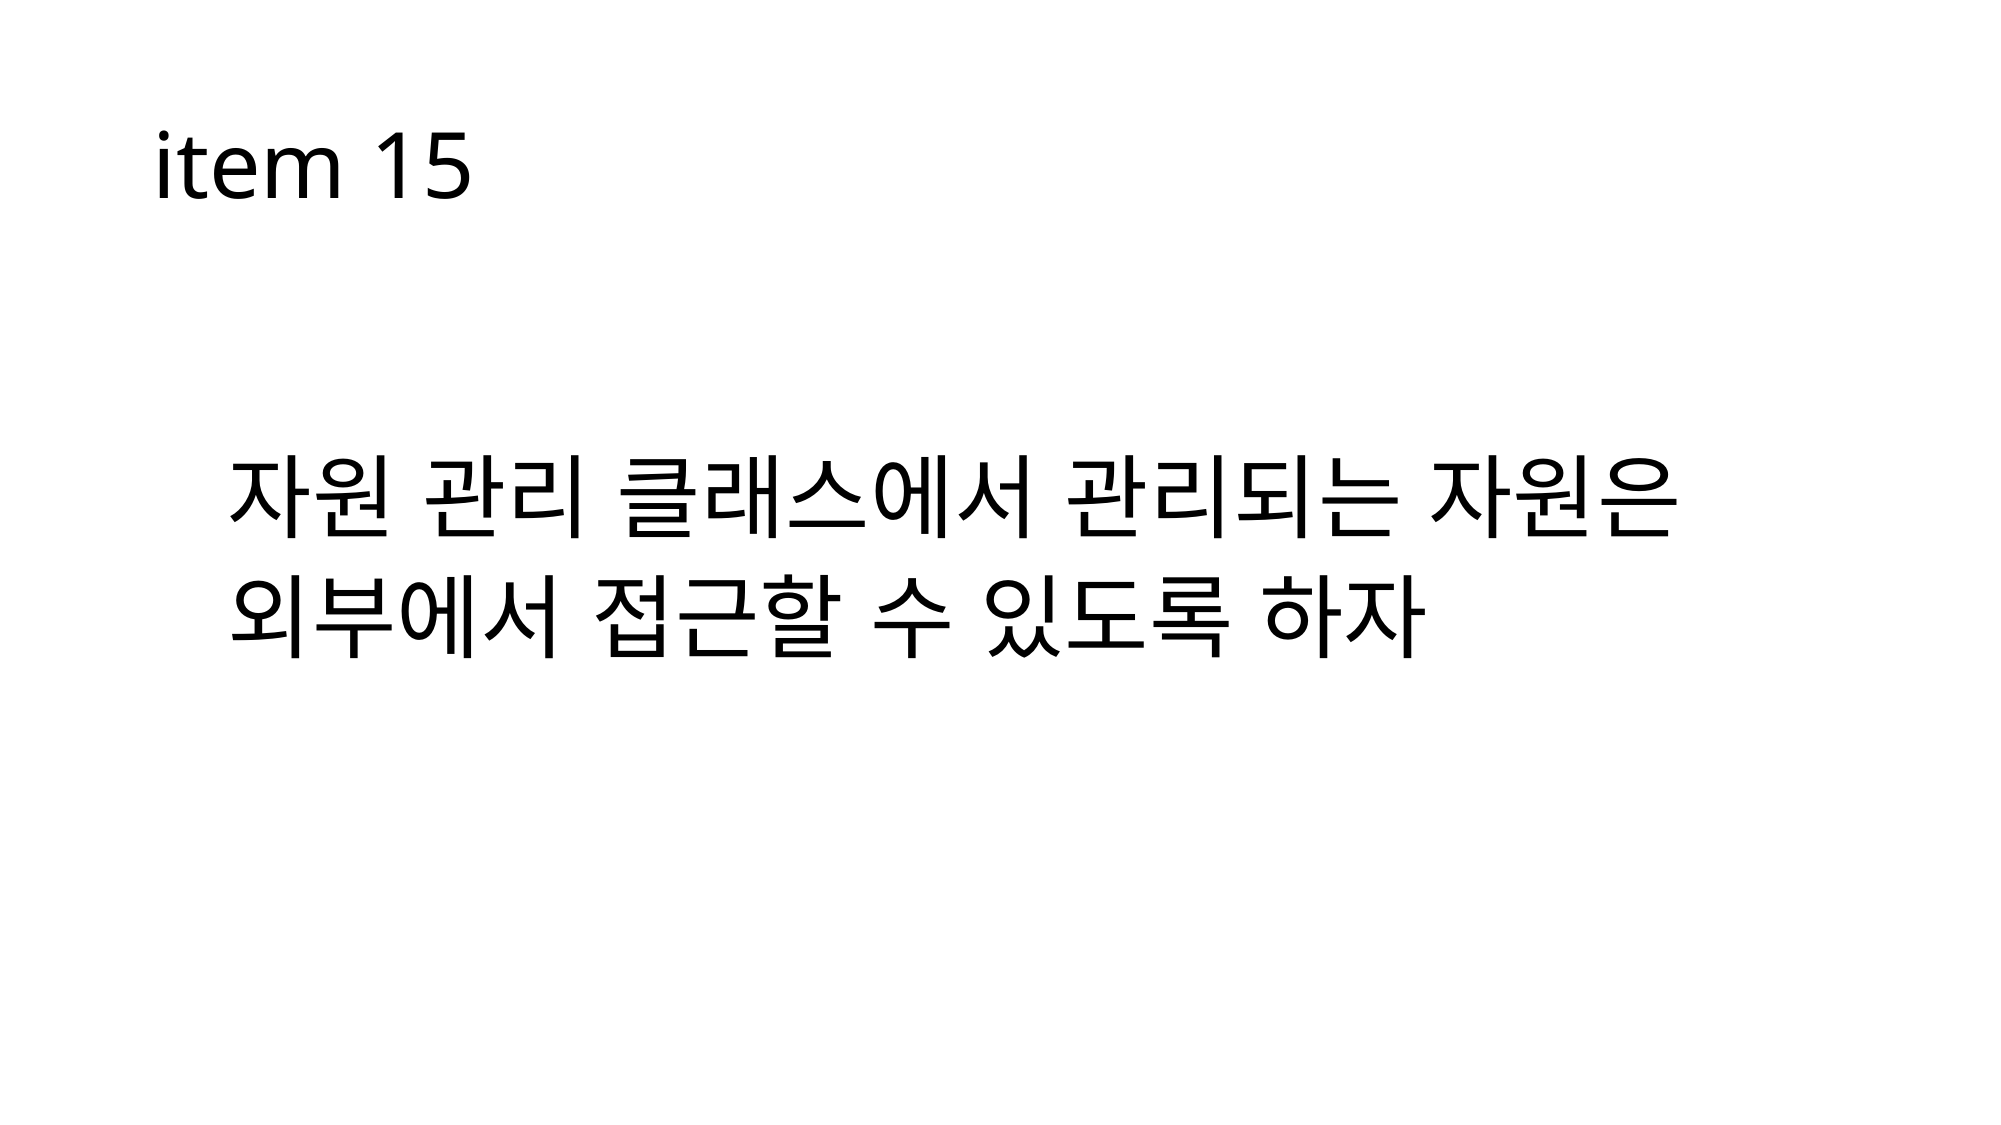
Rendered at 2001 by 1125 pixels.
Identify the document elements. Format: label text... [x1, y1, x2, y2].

list 자원 관리 클래스에서 관리되는 자원은 외부에서 접근할 수 있도록 하자 [212, 444, 1938, 681]
title item 15 [137, 59, 2000, 278]
